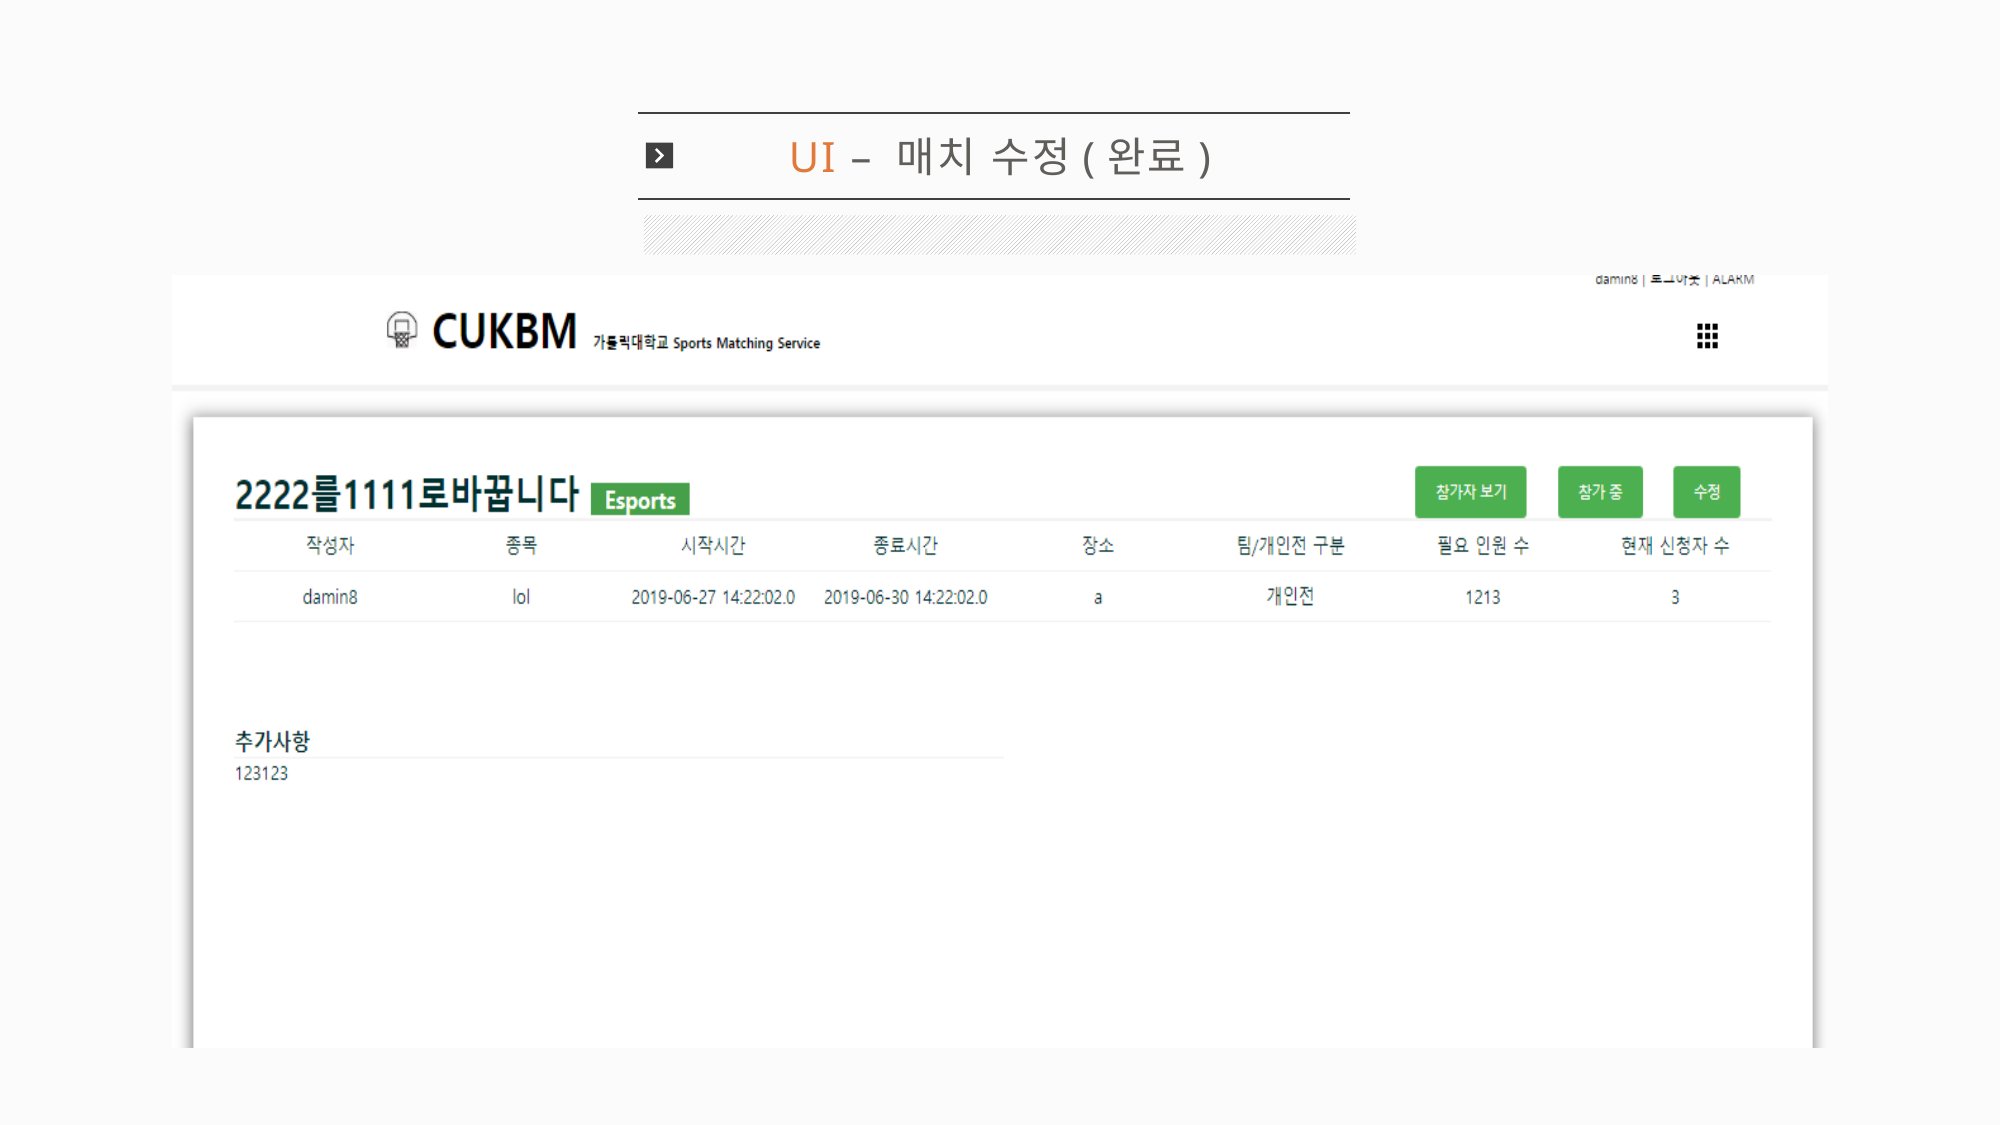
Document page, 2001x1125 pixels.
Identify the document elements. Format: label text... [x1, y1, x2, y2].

picture [172, 275, 1828, 1048]
text_box UI – 매치 수정(완료) [774, 123, 1226, 189]
text_box [643, 214, 1357, 256]
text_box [645, 142, 674, 169]
